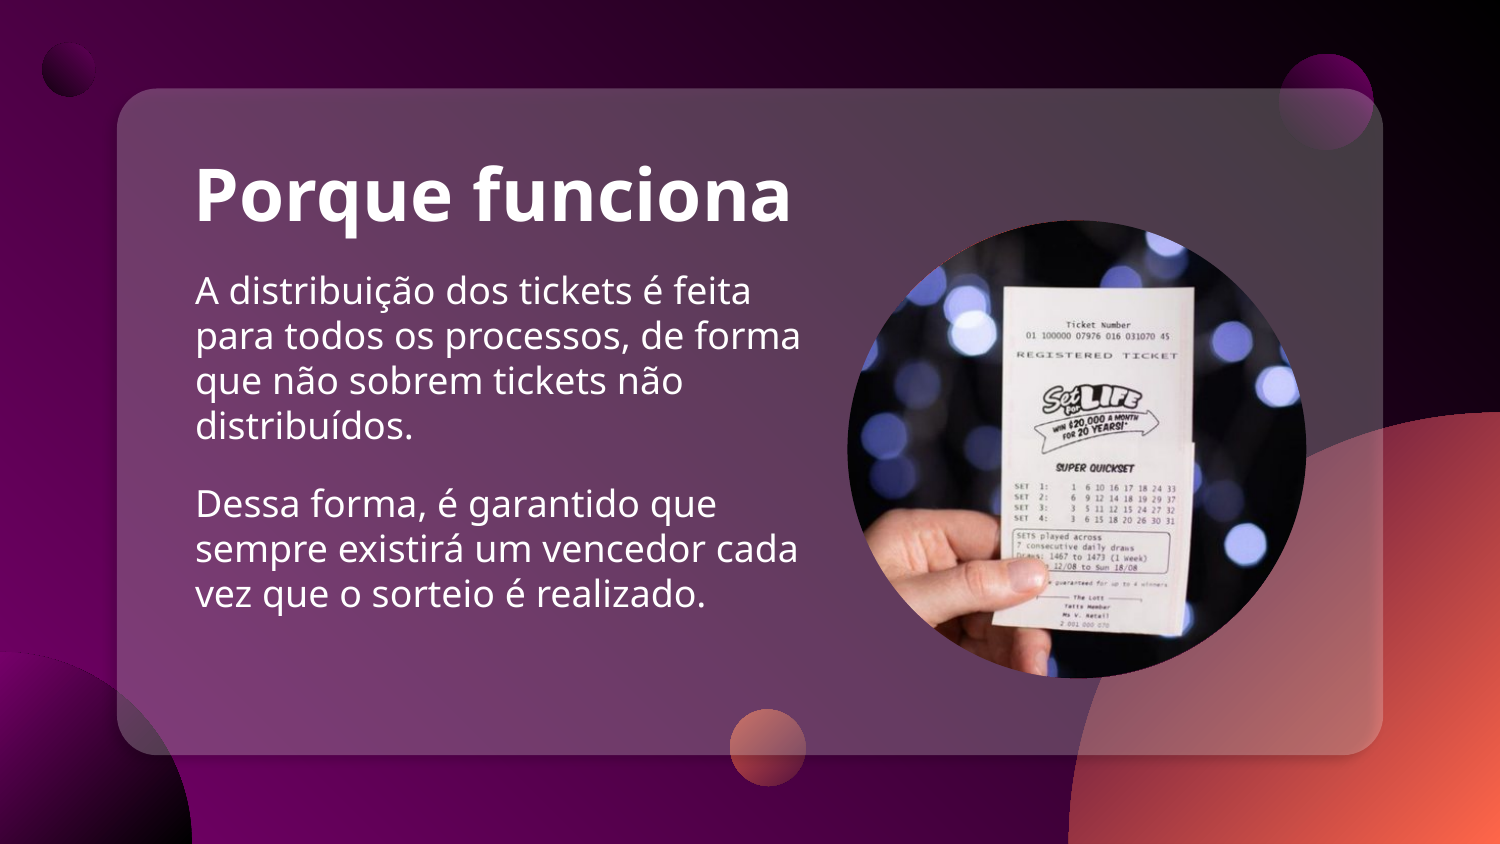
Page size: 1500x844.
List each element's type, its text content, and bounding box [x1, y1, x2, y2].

list A distribuição dos tickets é feita para todos os processos, de forma que não sobrem tickets não distribuídos. Dessa forma, é garantido que sempre existirá um vencedor cada vez que o sorteio é realizado. [180, 252, 840, 711]
picture [847, 220, 1307, 679]
title Porque funciona [178, 133, 934, 244]
